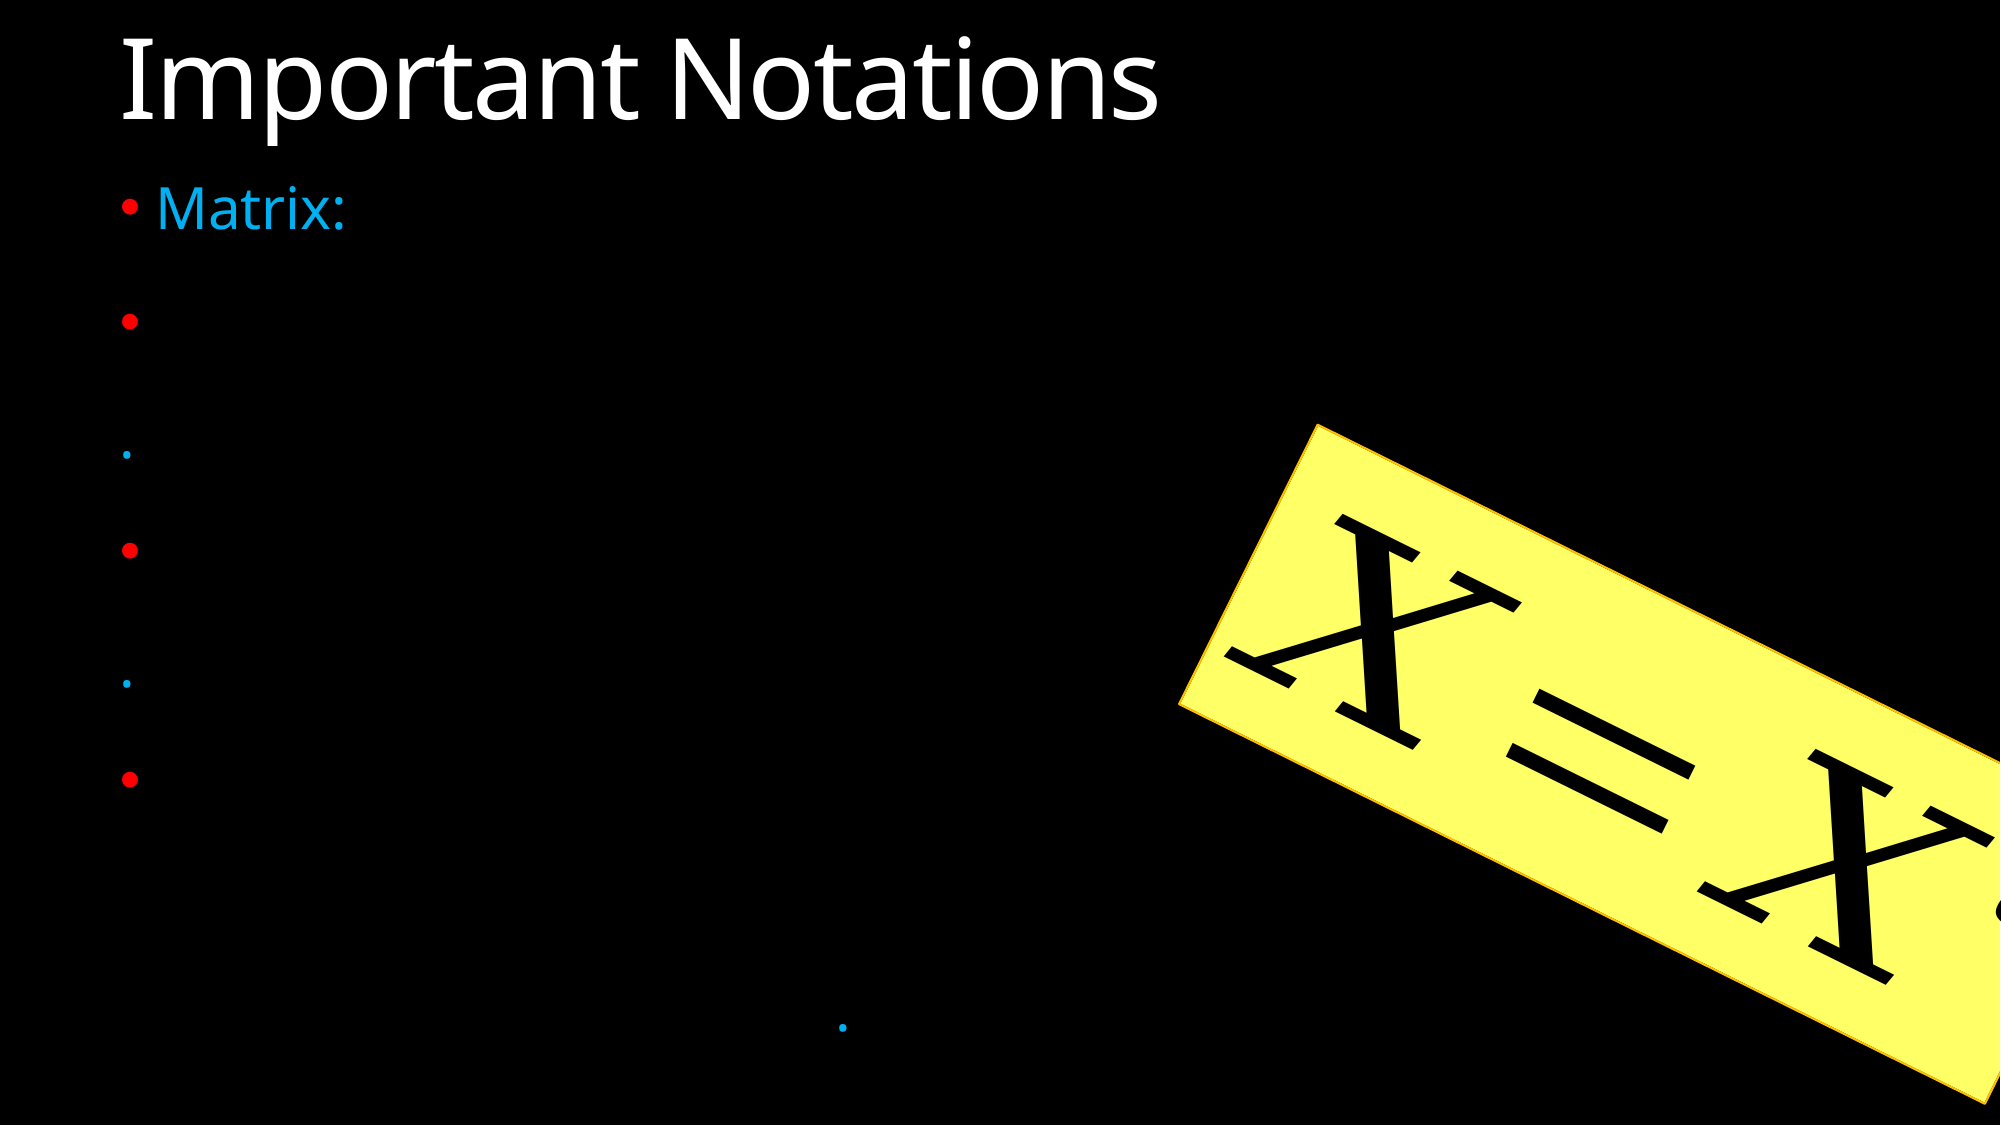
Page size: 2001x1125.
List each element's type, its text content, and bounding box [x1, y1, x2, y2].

title Important Notations [104, 0, 1872, 170]
